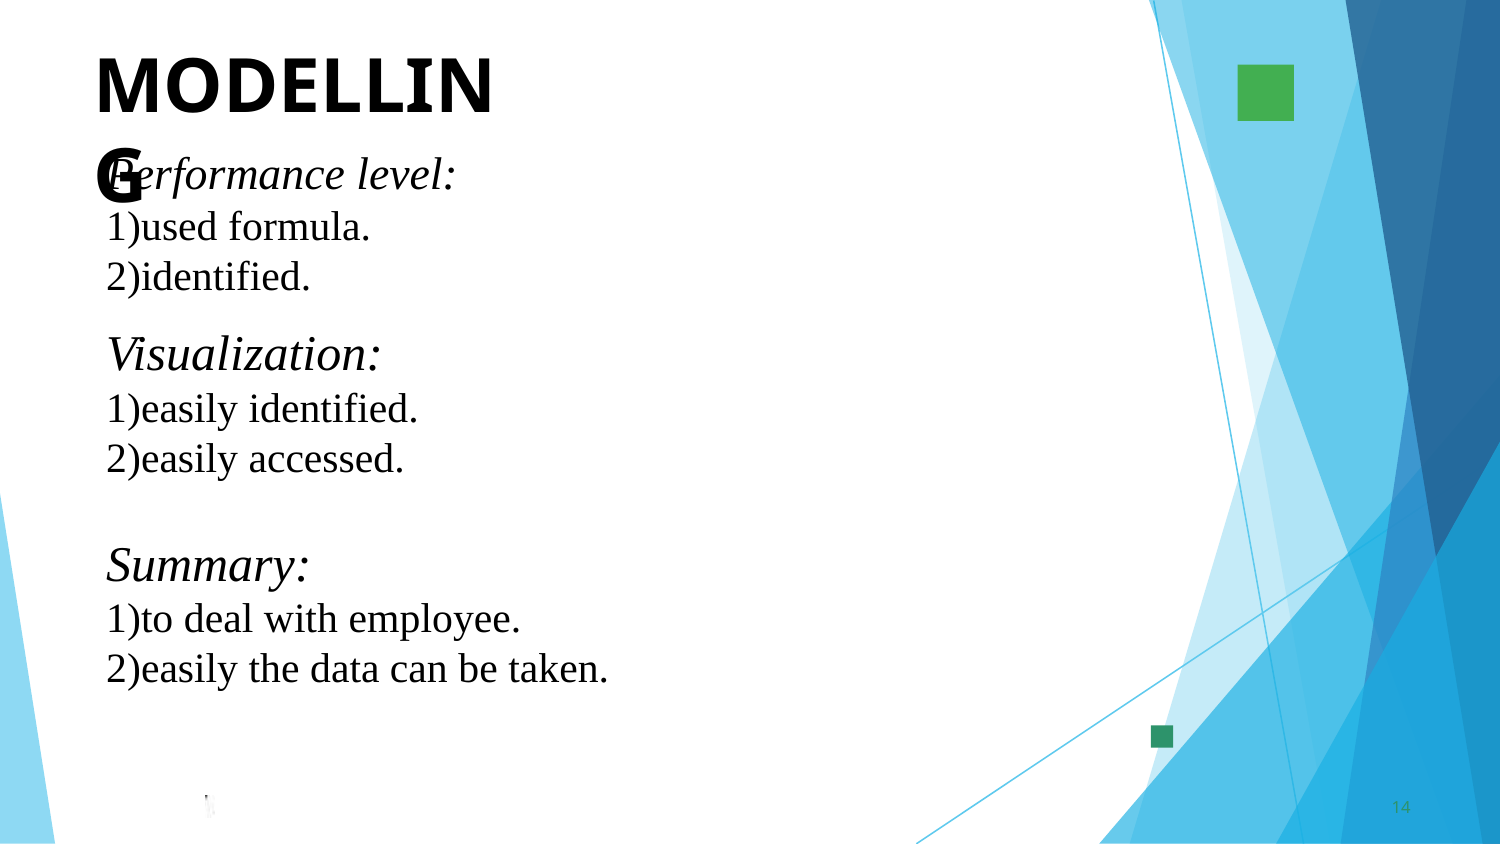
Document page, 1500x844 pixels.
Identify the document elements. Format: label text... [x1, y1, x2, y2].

text_box [1150, 725, 1174, 748]
text_box ‹#› [1387, 796, 1416, 821]
text_box Performance level: 1)used formula. 2)identified. Visualization: 1)easily identified. 2)easily accessed. Summary: 1)to deal with employee. 2)easily the data can be taken. [90, 128, 1100, 821]
picture [204, 795, 215, 818]
text_box [1237, 64, 1294, 121]
text_box MODELLING [91, 35, 498, 128]
